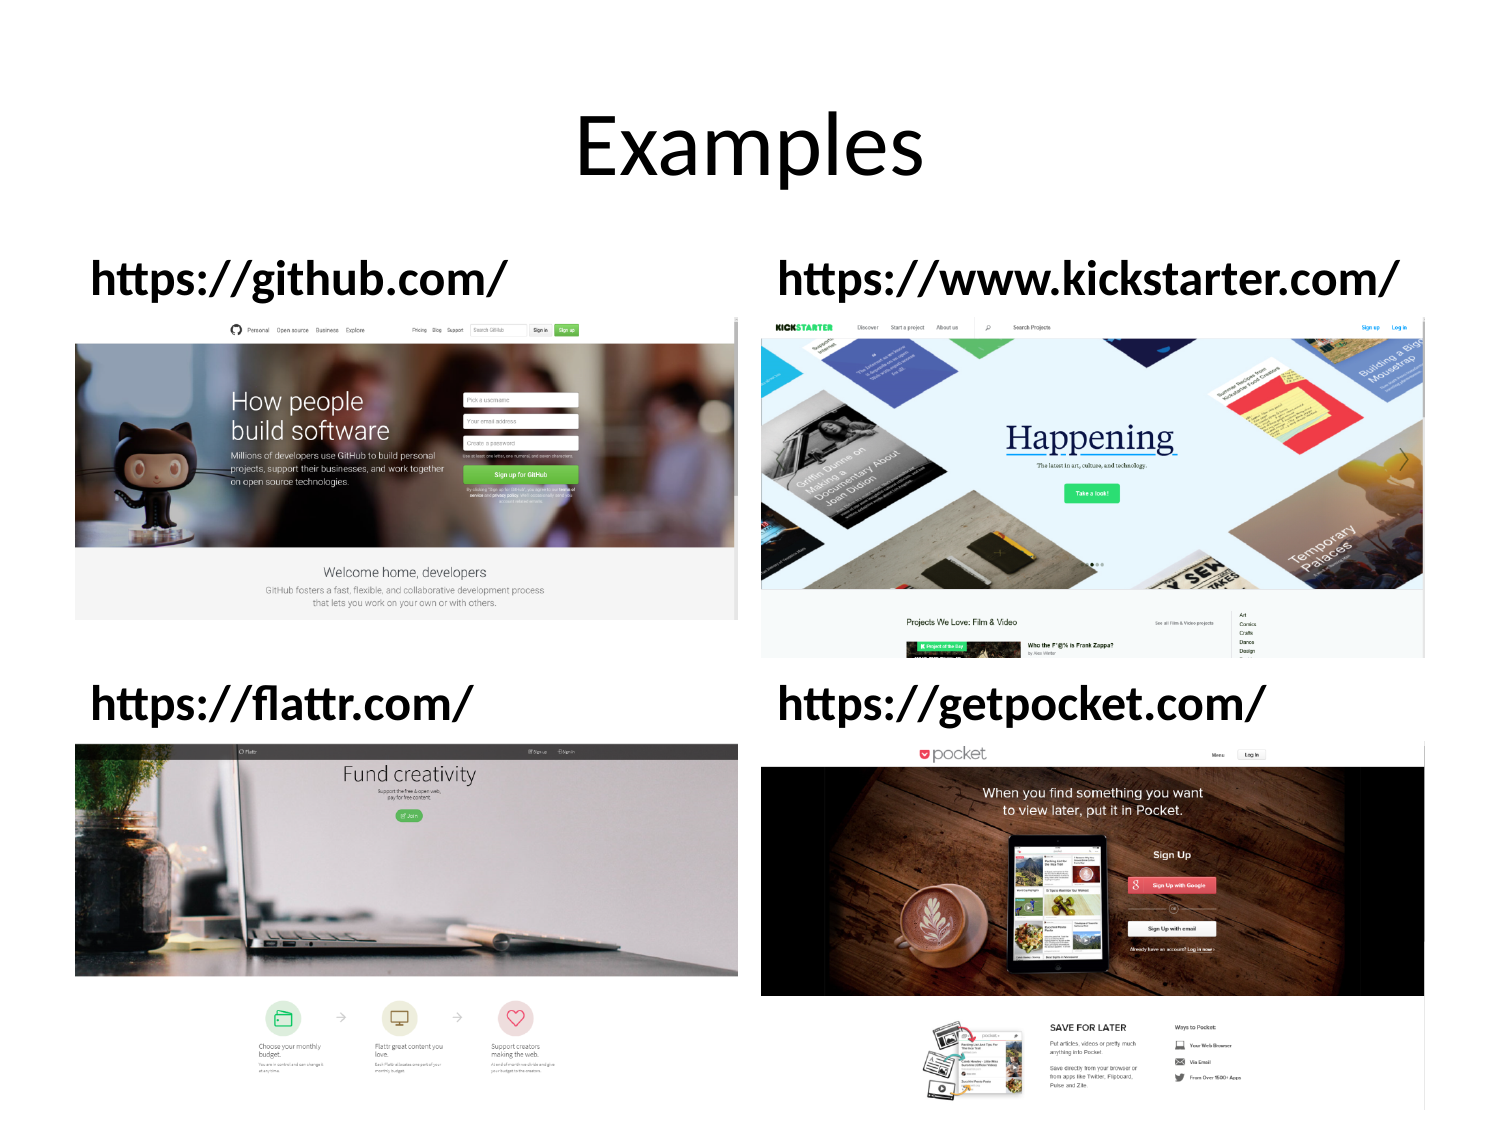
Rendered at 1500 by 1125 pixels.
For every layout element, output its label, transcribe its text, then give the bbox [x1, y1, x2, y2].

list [74, 317, 738, 620]
list https://www.kickstarter.com/ [761, 208, 1425, 313]
picture [761, 740, 1426, 1110]
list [761, 317, 1426, 658]
text_box https://getpocket.com/ [761, 665, 1425, 739]
title Examples [75, 45, 1425, 233]
list https://github.com/ [75, 208, 738, 313]
picture [74, 742, 738, 1093]
text_box https://flattr.com/ [75, 633, 738, 739]
